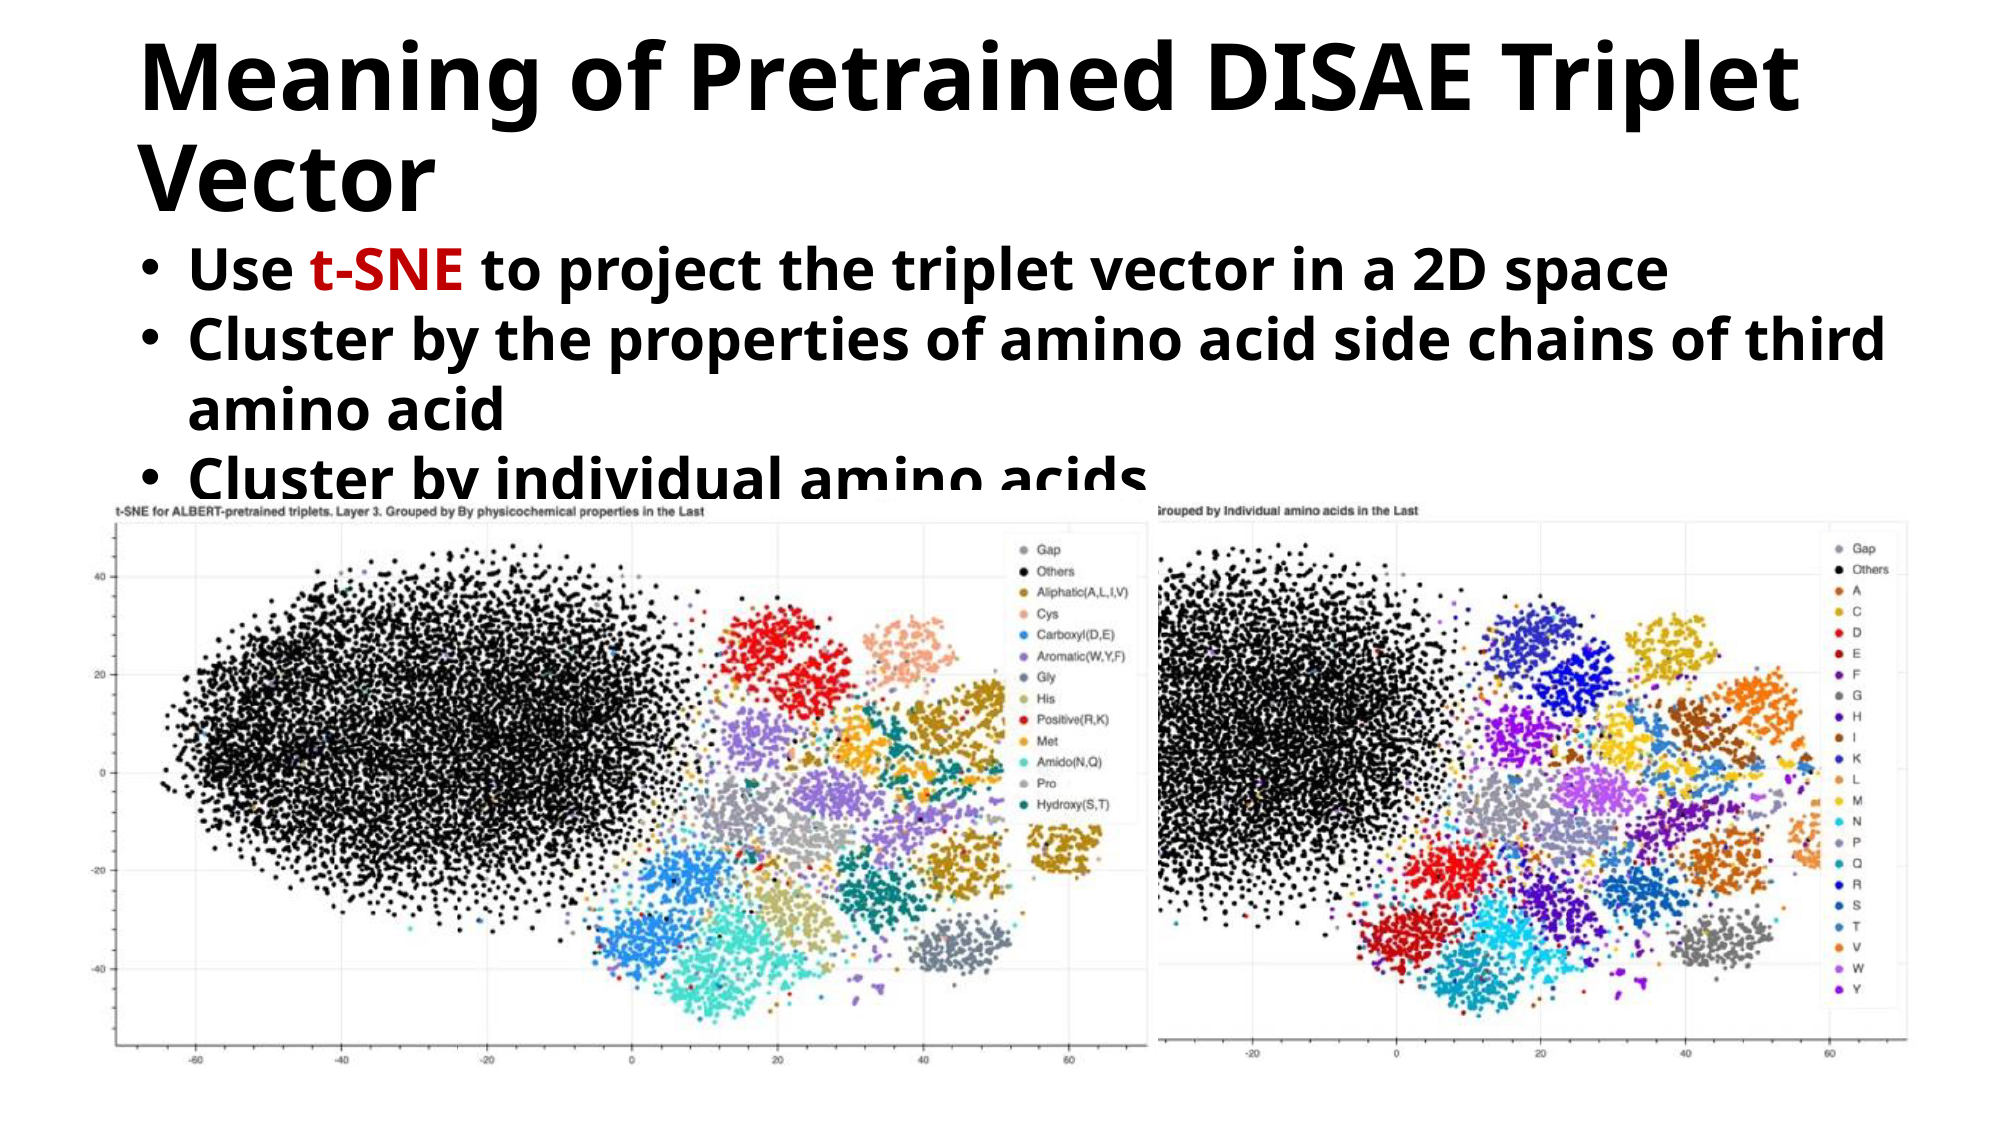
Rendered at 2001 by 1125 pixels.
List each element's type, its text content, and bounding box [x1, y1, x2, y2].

picture [87, 490, 1929, 1076]
title Meaning of Pretrained DISAE Triplet Vector [122, 22, 1848, 240]
text_box Use t-SNE to project the triplet vector in a 2D space Cluster by the properties of amino acid side chains of third amino acid Cluster by individual amino acids [125, 224, 1926, 499]
